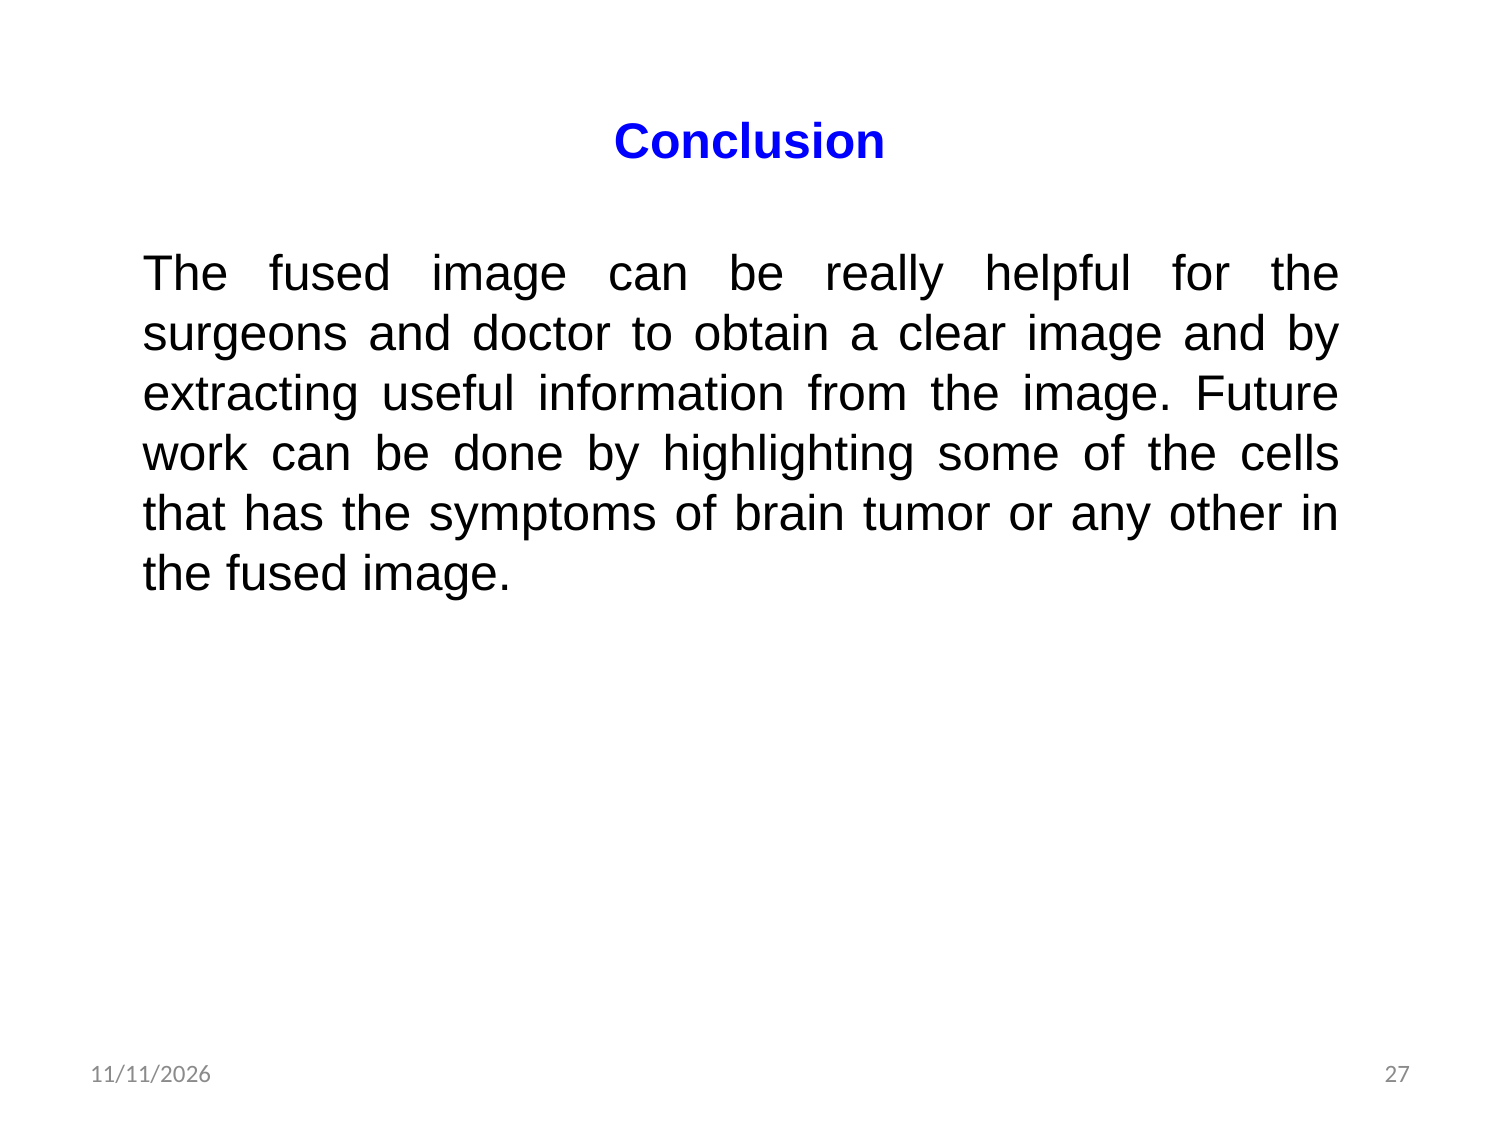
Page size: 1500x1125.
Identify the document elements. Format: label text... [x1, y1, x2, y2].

slide_number 27 [1074, 1042, 1425, 1103]
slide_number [75, 1042, 425, 1103]
list The fused image can be really helpful for the surgeons and doctor to obtain a clear image and by extracting useful information from the image. Future work can be done by highlighting some of the cells that has the symptoms of brain tumor or any other in the fused image. [5, 232, 1356, 976]
title Conclusion [74, 44, 1426, 233]
